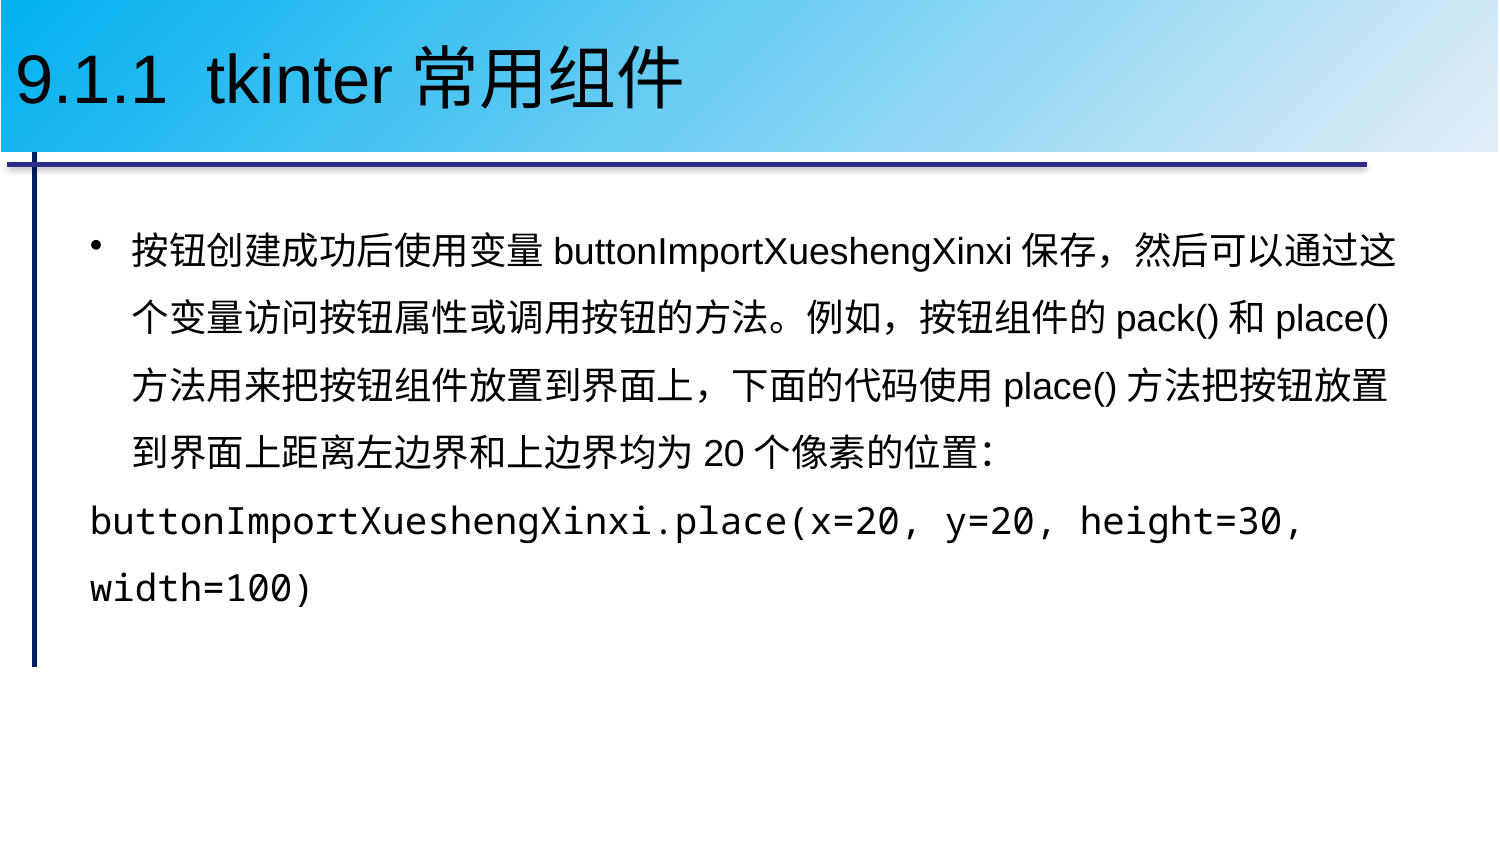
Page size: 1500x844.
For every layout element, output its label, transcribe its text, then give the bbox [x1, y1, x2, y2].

list 按钮创建成功后使用变量buttonImportXueshengXinxi保存，然后可以通过这个变量访问按钮属性或调用按钮的方法。例如，按钮组件的pack()和place()方法用来把按钮组件放置到界面上，下面的代码使用place()方法把按钮放置到界面上距离左边界和上边界均为20个像素的位置： buttonImportXueshengXinxi.place(x=20, y=20, height=30, width=100) [74, 196, 1426, 755]
title 9.1.1 tkinter常用组件 [0, 0, 1499, 152]
